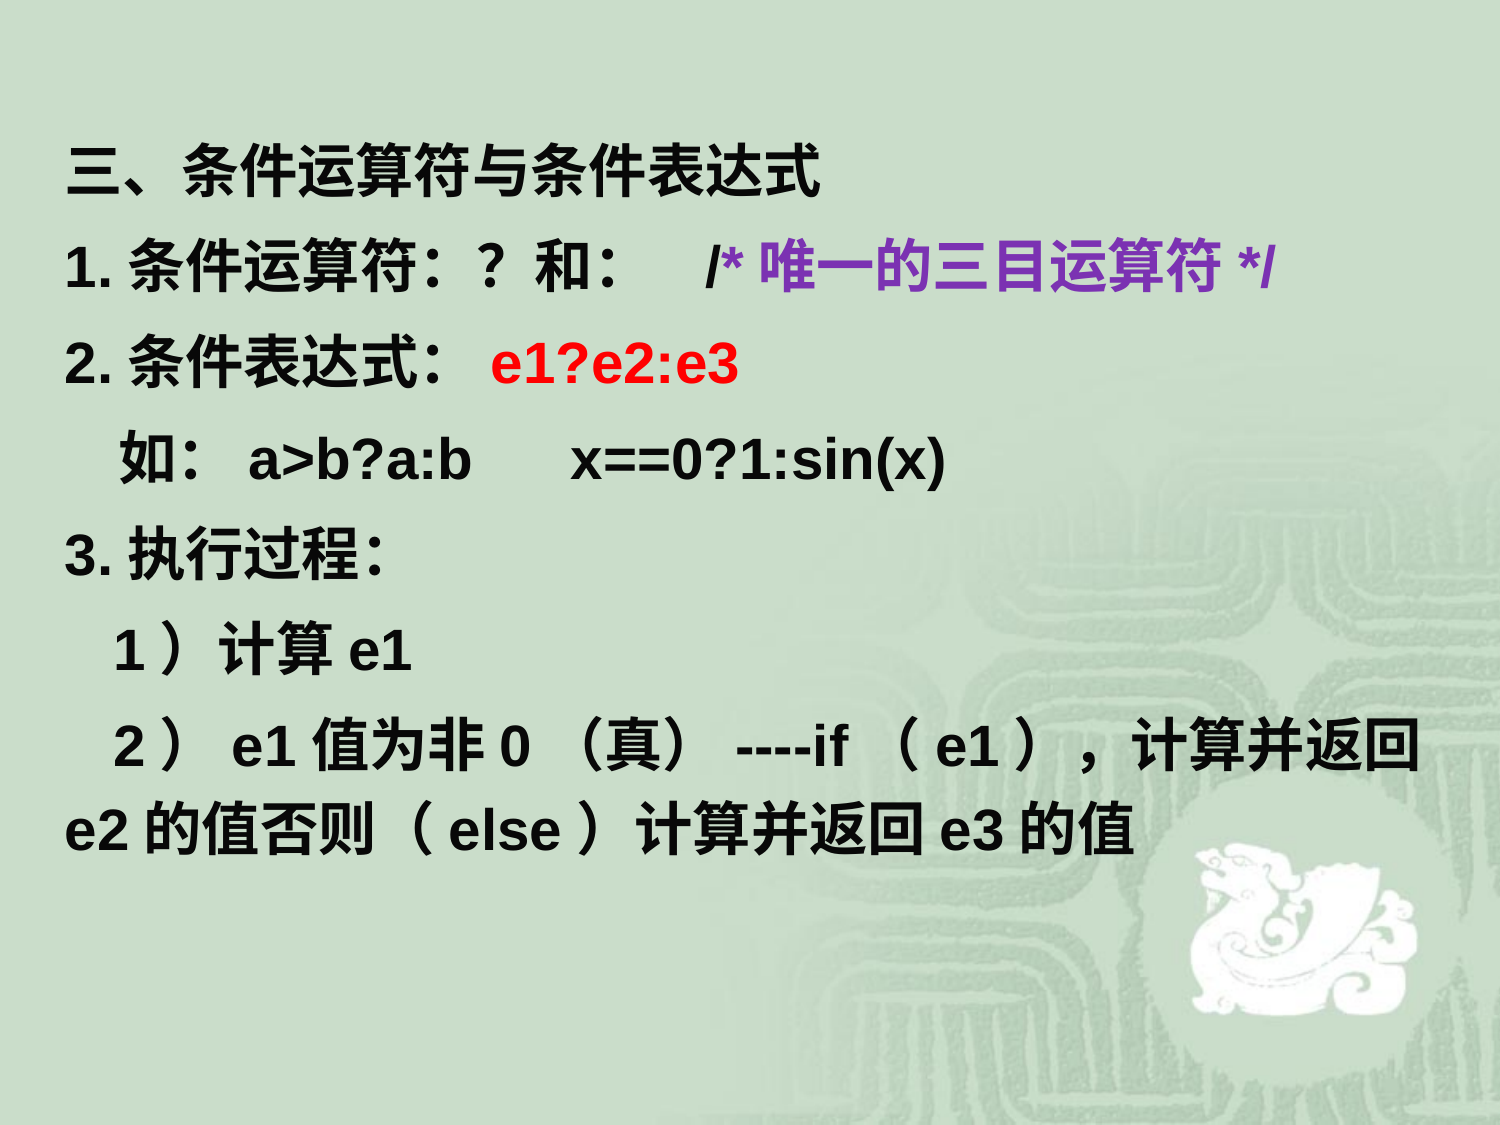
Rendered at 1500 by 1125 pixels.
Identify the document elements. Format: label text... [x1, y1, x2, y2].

picture [0, 0, 1500, 1125]
list 三、条件运算符与条件表达式 1.条件运算符：？和： /*唯一的三目运算符*/ 2.条件表达式：e1?e2:e3 如：a>b?a:b x==0?1:sin(x) 3.执行过程： 1）计算e1 2）e1值为非0（真）----if（e1），计算并返回e2的值否则（else）计算并返回e3的值 [49, 112, 1451, 1038]
